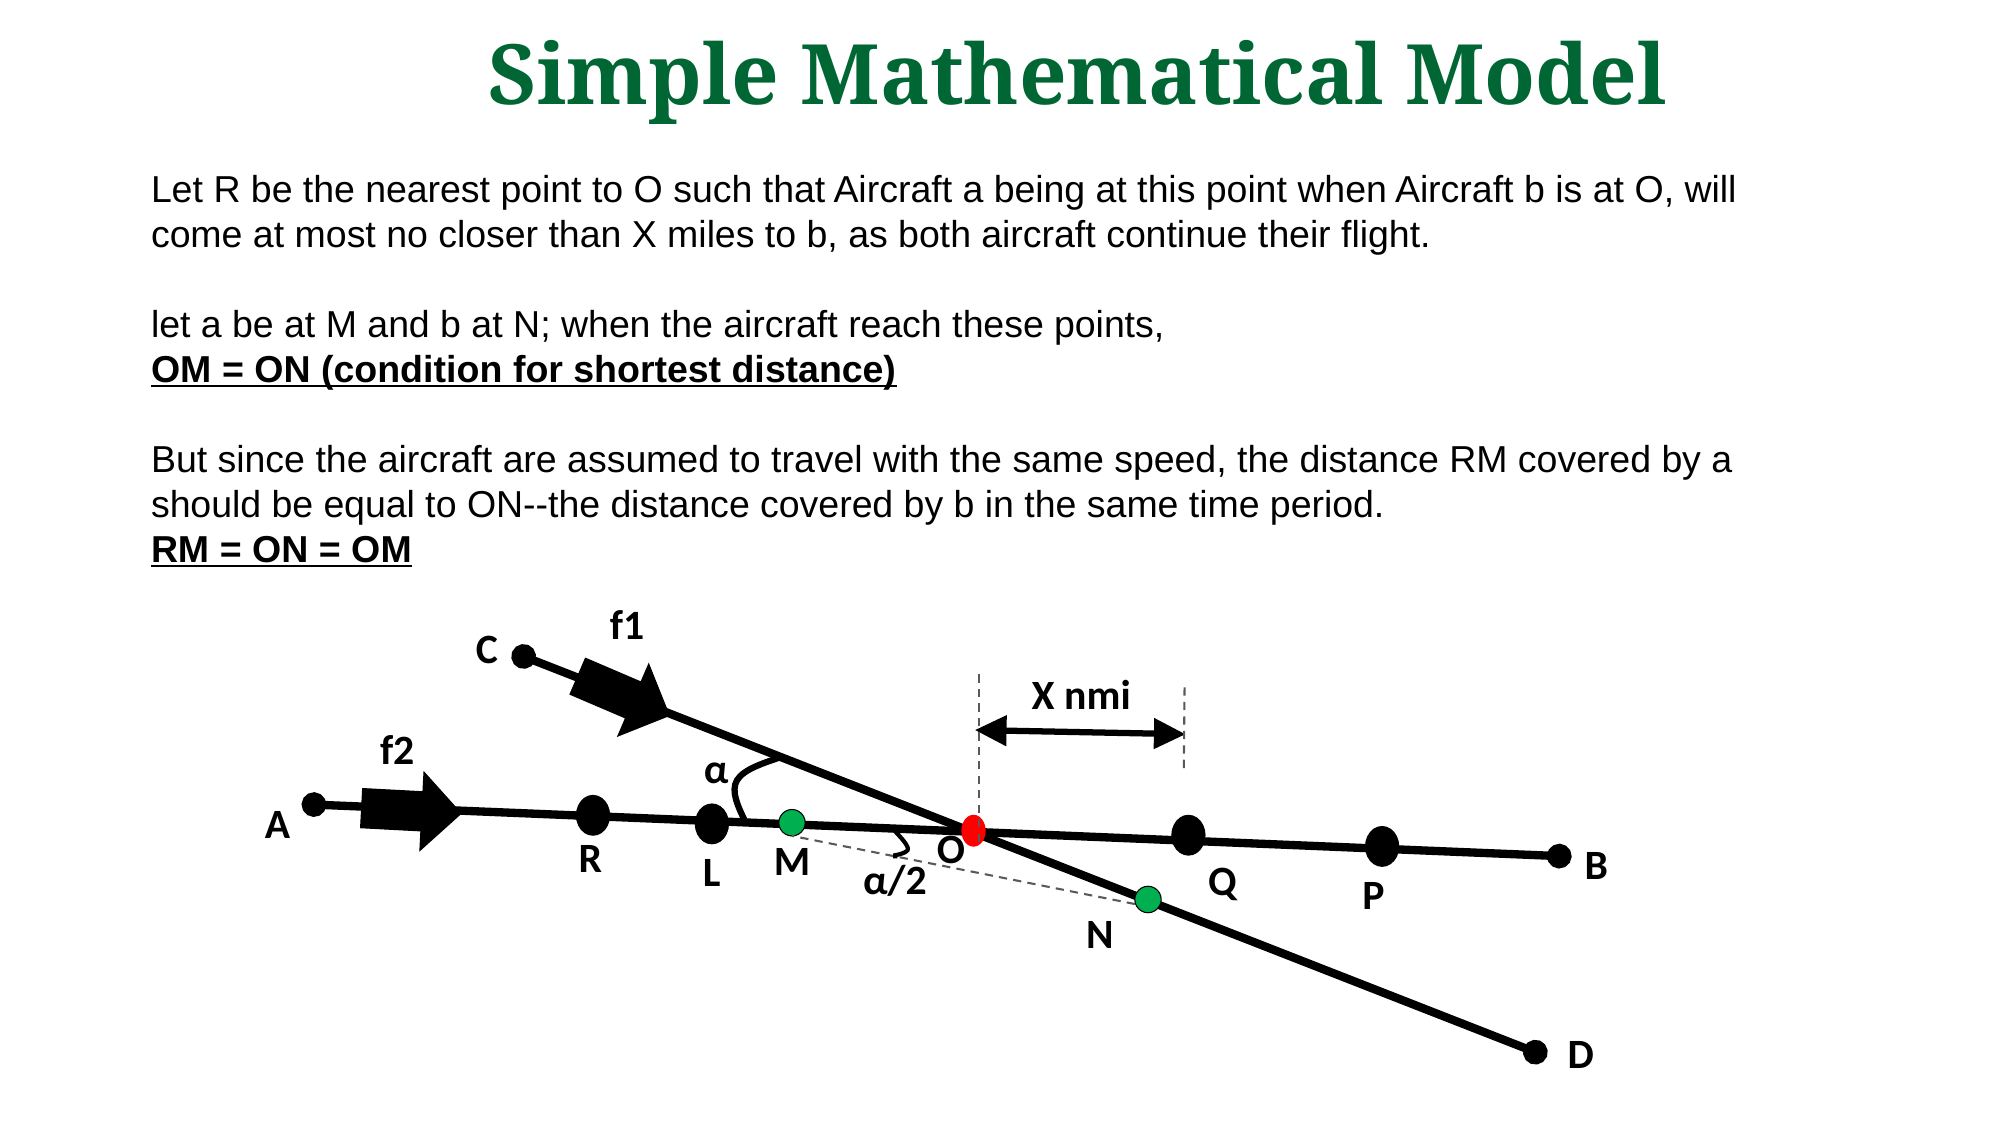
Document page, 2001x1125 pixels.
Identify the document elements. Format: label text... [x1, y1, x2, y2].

text_box A [249, 789, 314, 854]
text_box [313, 804, 979, 857]
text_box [791, 835, 1135, 905]
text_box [980, 730, 1183, 735]
text_box f2 [365, 715, 430, 781]
text_box C [461, 614, 526, 680]
text_box [361, 778, 454, 804]
text_box Let R be the nearest point to O such that Aircraft a being at this point when Aircraft b is at O, will come at most no closer than X miles to b, as both aircraft continue their flight. let a be at M and b at N; when the aircraft reach these points, OM = ON (condition for shortest distance) But since the aircraft are assumed to travel with the same speed, the distance RM covered by a should be equal to ON--the distance covered by b in the same time period. RM = ON = OM [136, 158, 1762, 578]
text_box f1 [595, 590, 660, 656]
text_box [523, 656, 1536, 804]
text_box Simple Mathematical Model [443, 14, 1713, 129]
text_box D [1552, 1019, 1617, 1085]
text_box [523, 857, 1536, 1053]
text_box B [1569, 830, 1634, 896]
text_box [980, 804, 1560, 857]
